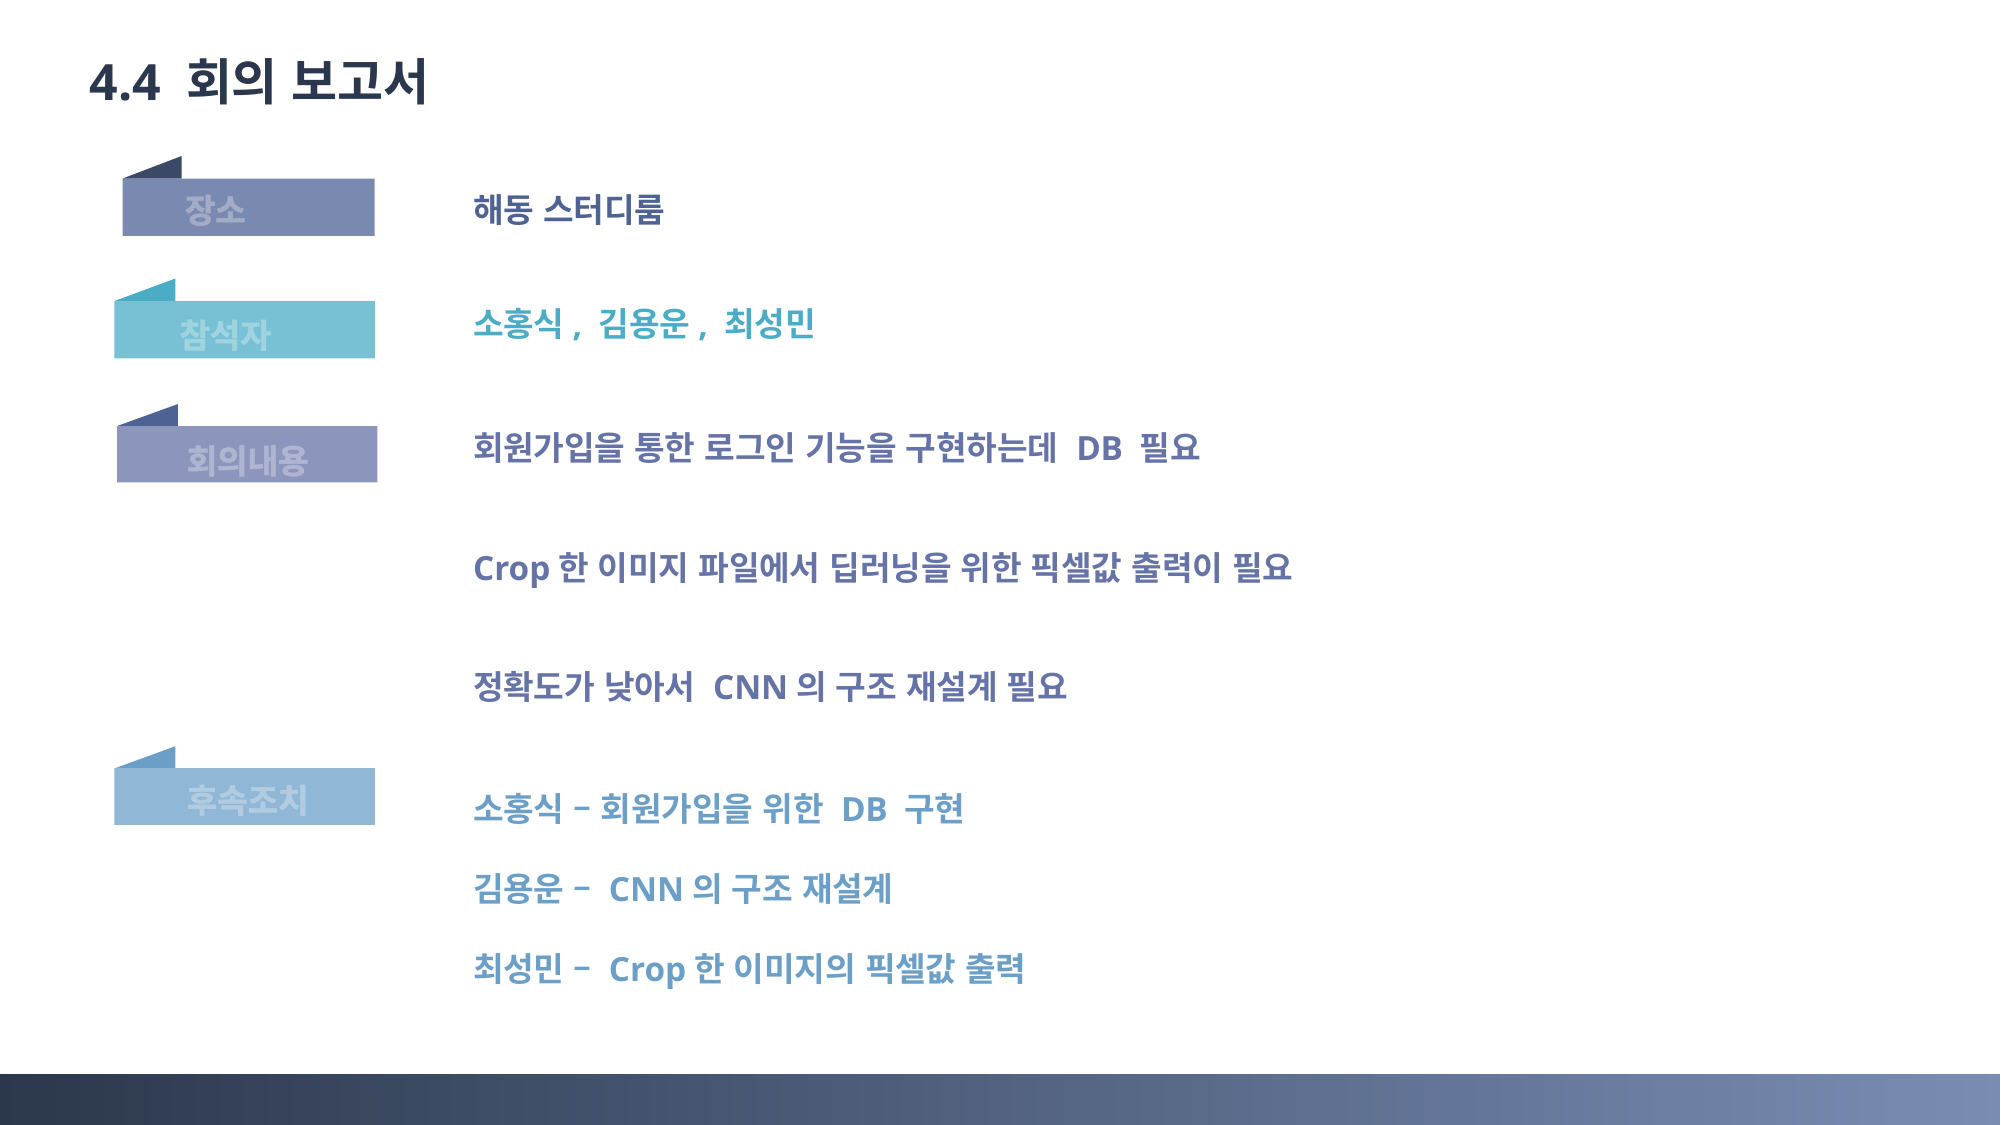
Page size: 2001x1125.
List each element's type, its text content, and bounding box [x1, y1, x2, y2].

text_box 소홍식 – 회원가입을 위한 DB 구현 김용운 – CNN의 구조 재설계 최성민 – Crop한 이미지의 픽셀값 출력 [458, 780, 1260, 995]
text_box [95, 746, 375, 828]
text_box 4.4 회의 보고서 [75, 42, 1260, 118]
text_box 해동 스터디룸 [458, 181, 1260, 237]
text_box [0, 1074, 2000, 1125]
text_box 회원가입을 통한 로그인 기능을 구현하는데 DB 필요 Crop한 이미지 파일에서 딥러닝을 위한 픽셀값 출력이 필요 정확도가 낮아서 CNN의 구조 재설계 필요 [458, 419, 1677, 714]
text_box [20, 155, 375, 238]
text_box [0, 278, 375, 363]
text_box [95, 403, 378, 489]
text_box 소홍식, 김용운, 최성민 [458, 295, 1260, 351]
